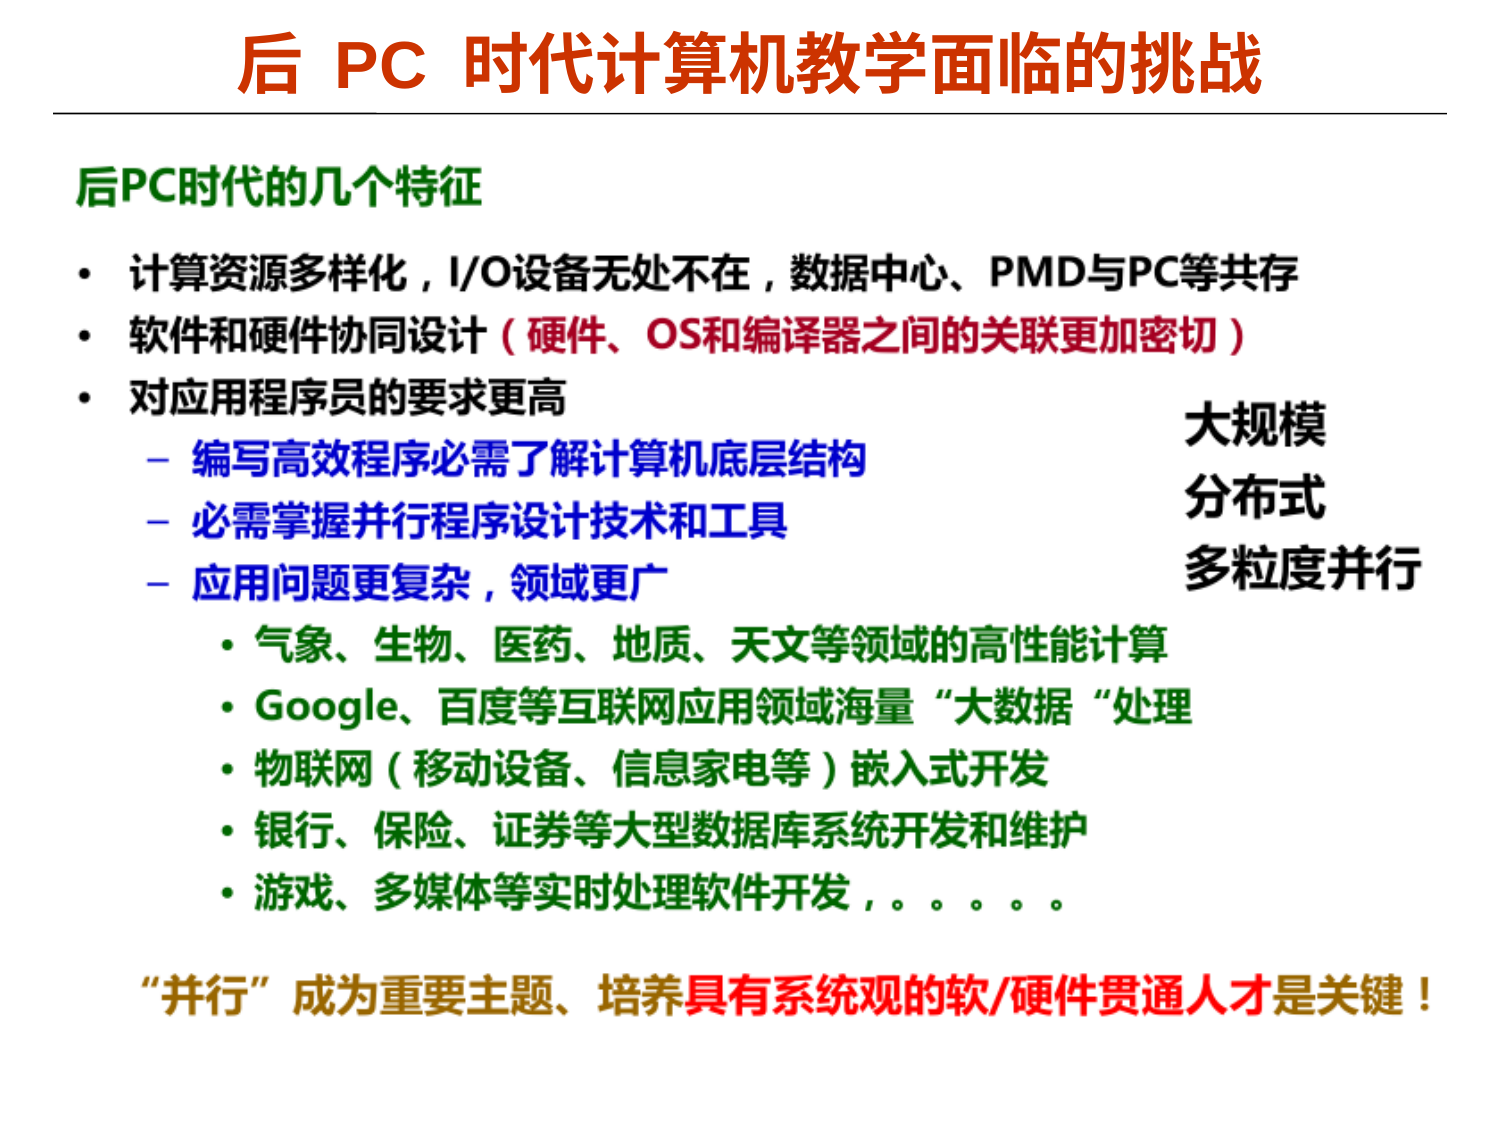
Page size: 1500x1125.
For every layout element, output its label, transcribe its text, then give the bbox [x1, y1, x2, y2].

title 后 PC 时代计算机教学面临的挑战 [74, 15, 1426, 109]
picture [48, 156, 1439, 1048]
